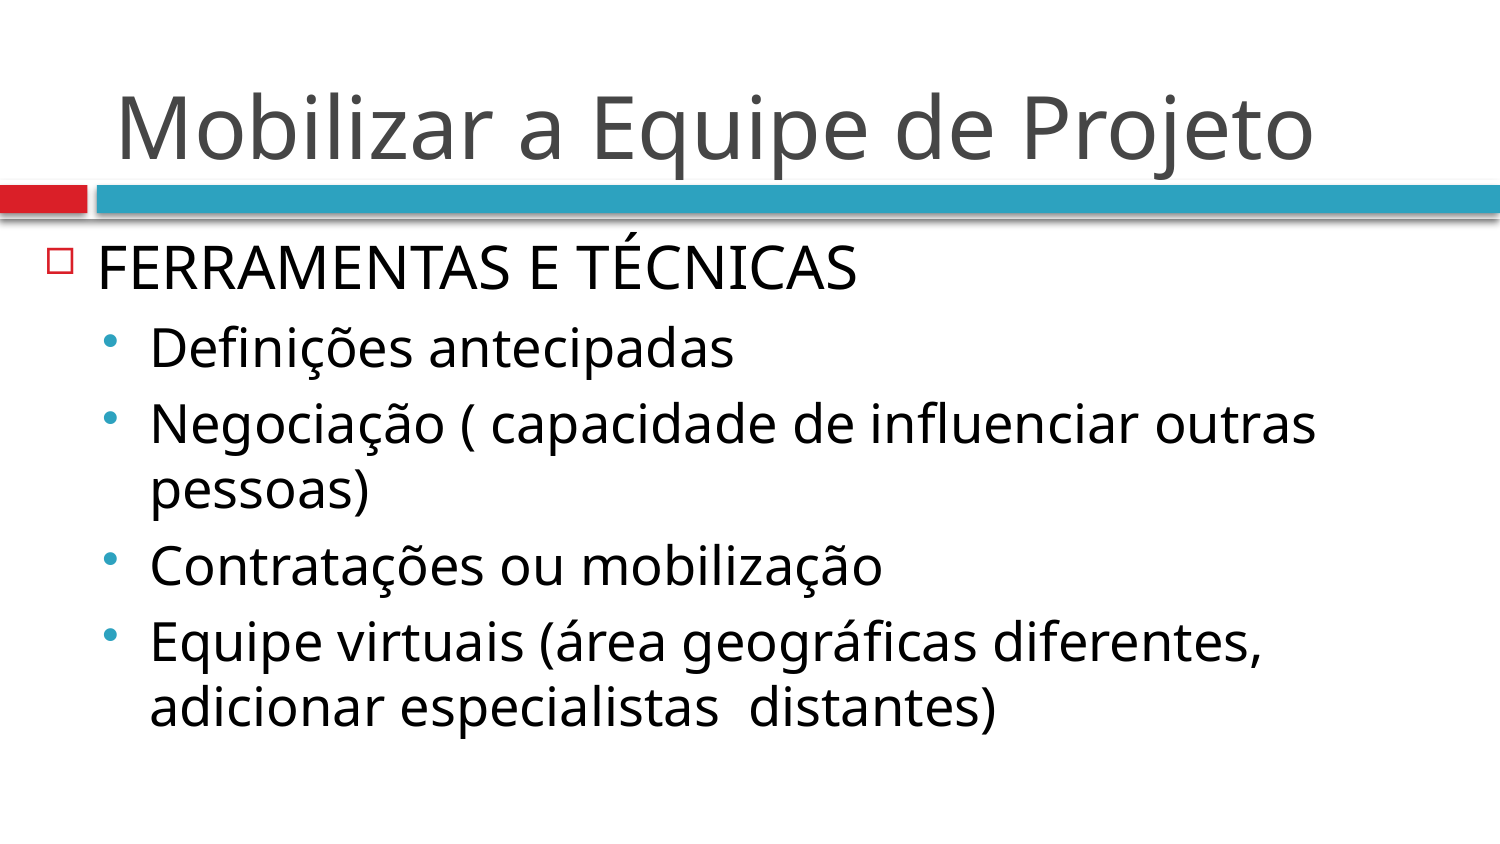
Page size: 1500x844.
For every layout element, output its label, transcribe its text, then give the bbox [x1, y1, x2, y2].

title Mobilizar a Equipe de Projeto [99, 19, 1438, 185]
list FERRAMENTAS E TÉCNICAS Definições antecipadas Negociação ( capacidade de influenciar outras pessoas) Contratações ou mobilização Equipe virtuais (área geográficas diferentes, adicionar especialistas distantes) [29, 221, 1483, 753]
